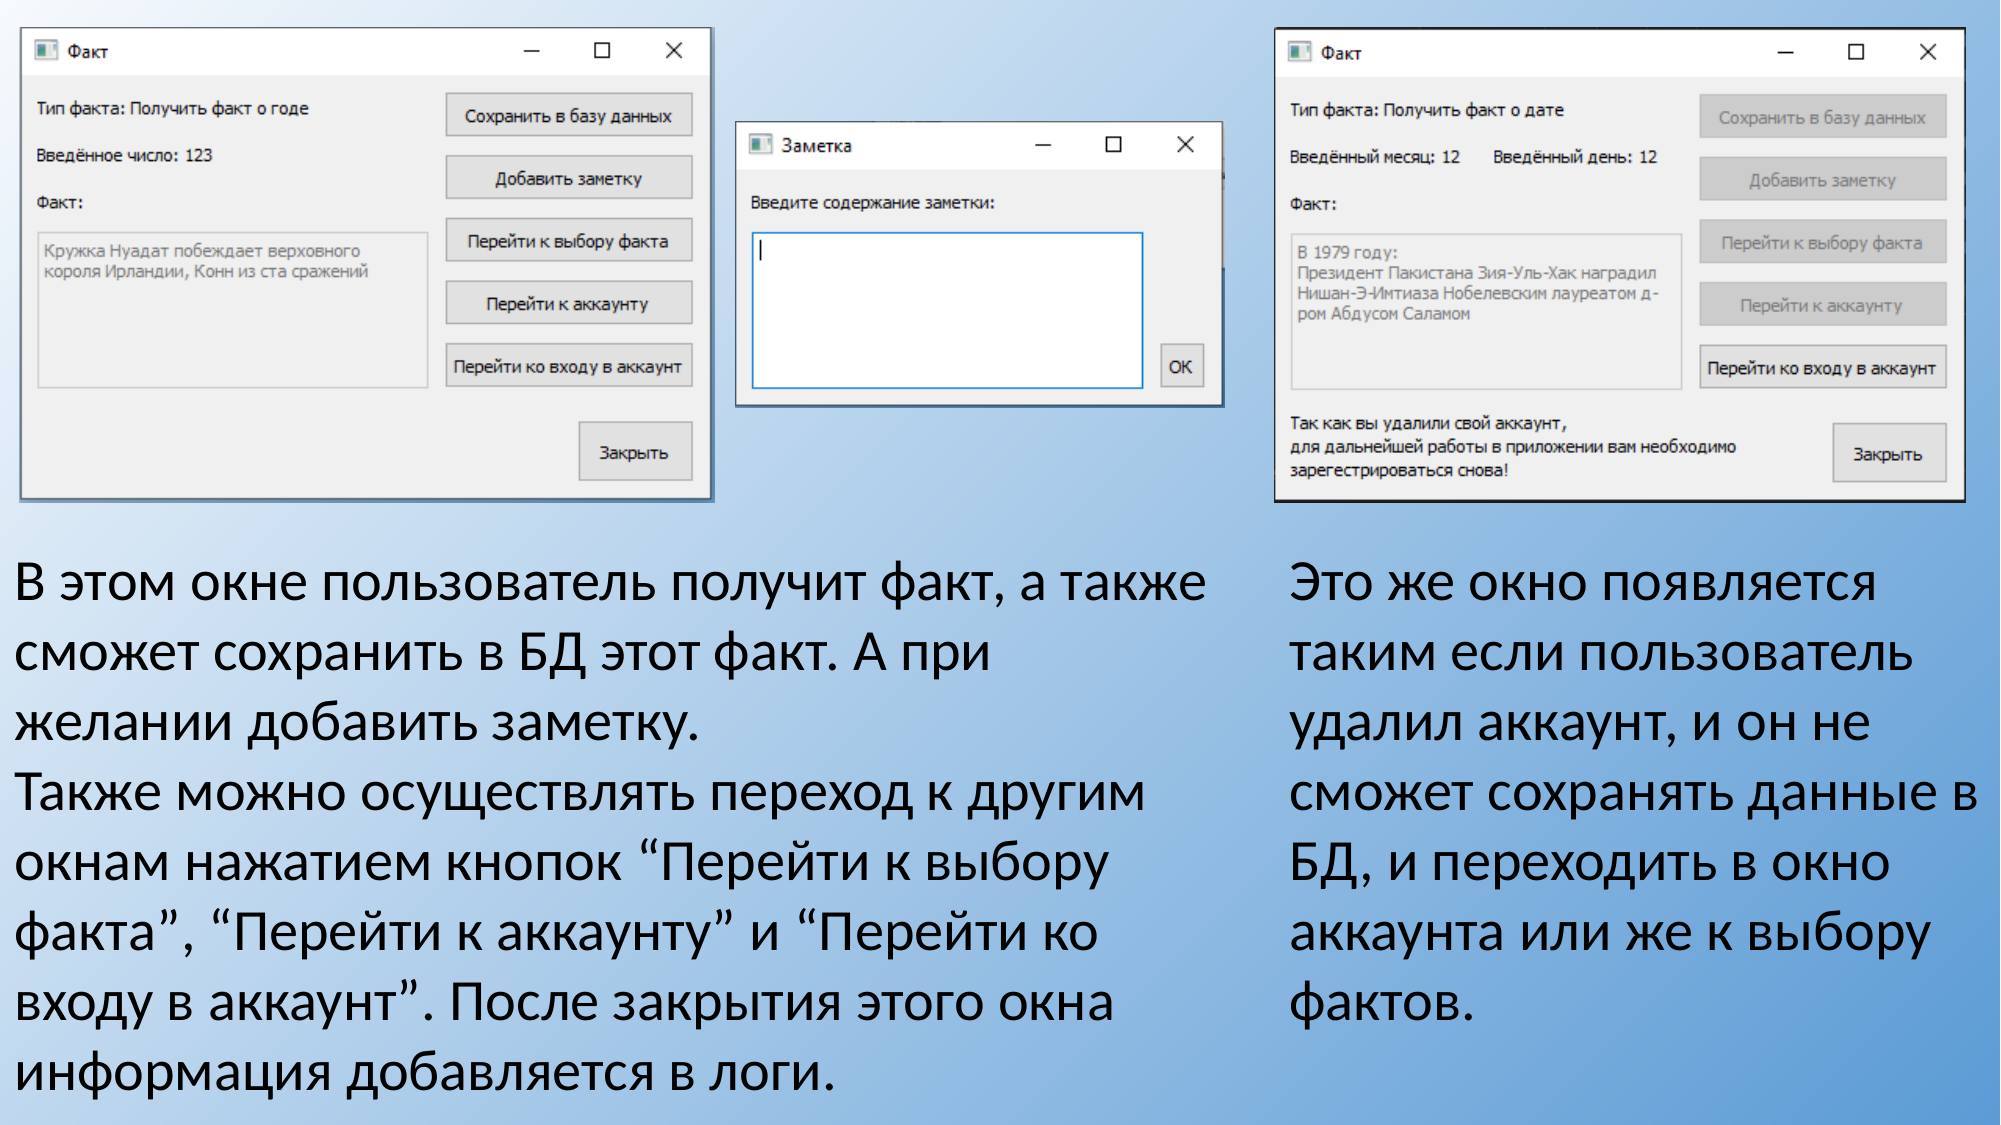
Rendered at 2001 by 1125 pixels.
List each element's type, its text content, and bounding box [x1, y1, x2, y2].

text_box В этом окне пользователь получит факт, а также сможет сохранить в БД этот факт. А при желании добавить заметку. Также можно осуществлять переход к другим окнам нажатием кнопок “Перейти к выбору факта”, “Перейти к аккаунту” и “Перейти ко входу в аккаунт”. После закрытия этого окна информация добавляется в логи. [0, 534, 1225, 1110]
picture [1274, 27, 1966, 503]
picture [735, 121, 1225, 408]
picture [18, 27, 715, 503]
text_box Это же окно появляется таким если пользователь удалил аккаунт, и он не сможет сохранять данные в БД, и переходить в окно аккаунта или же к выбору фактов. [1274, 534, 2000, 1040]
